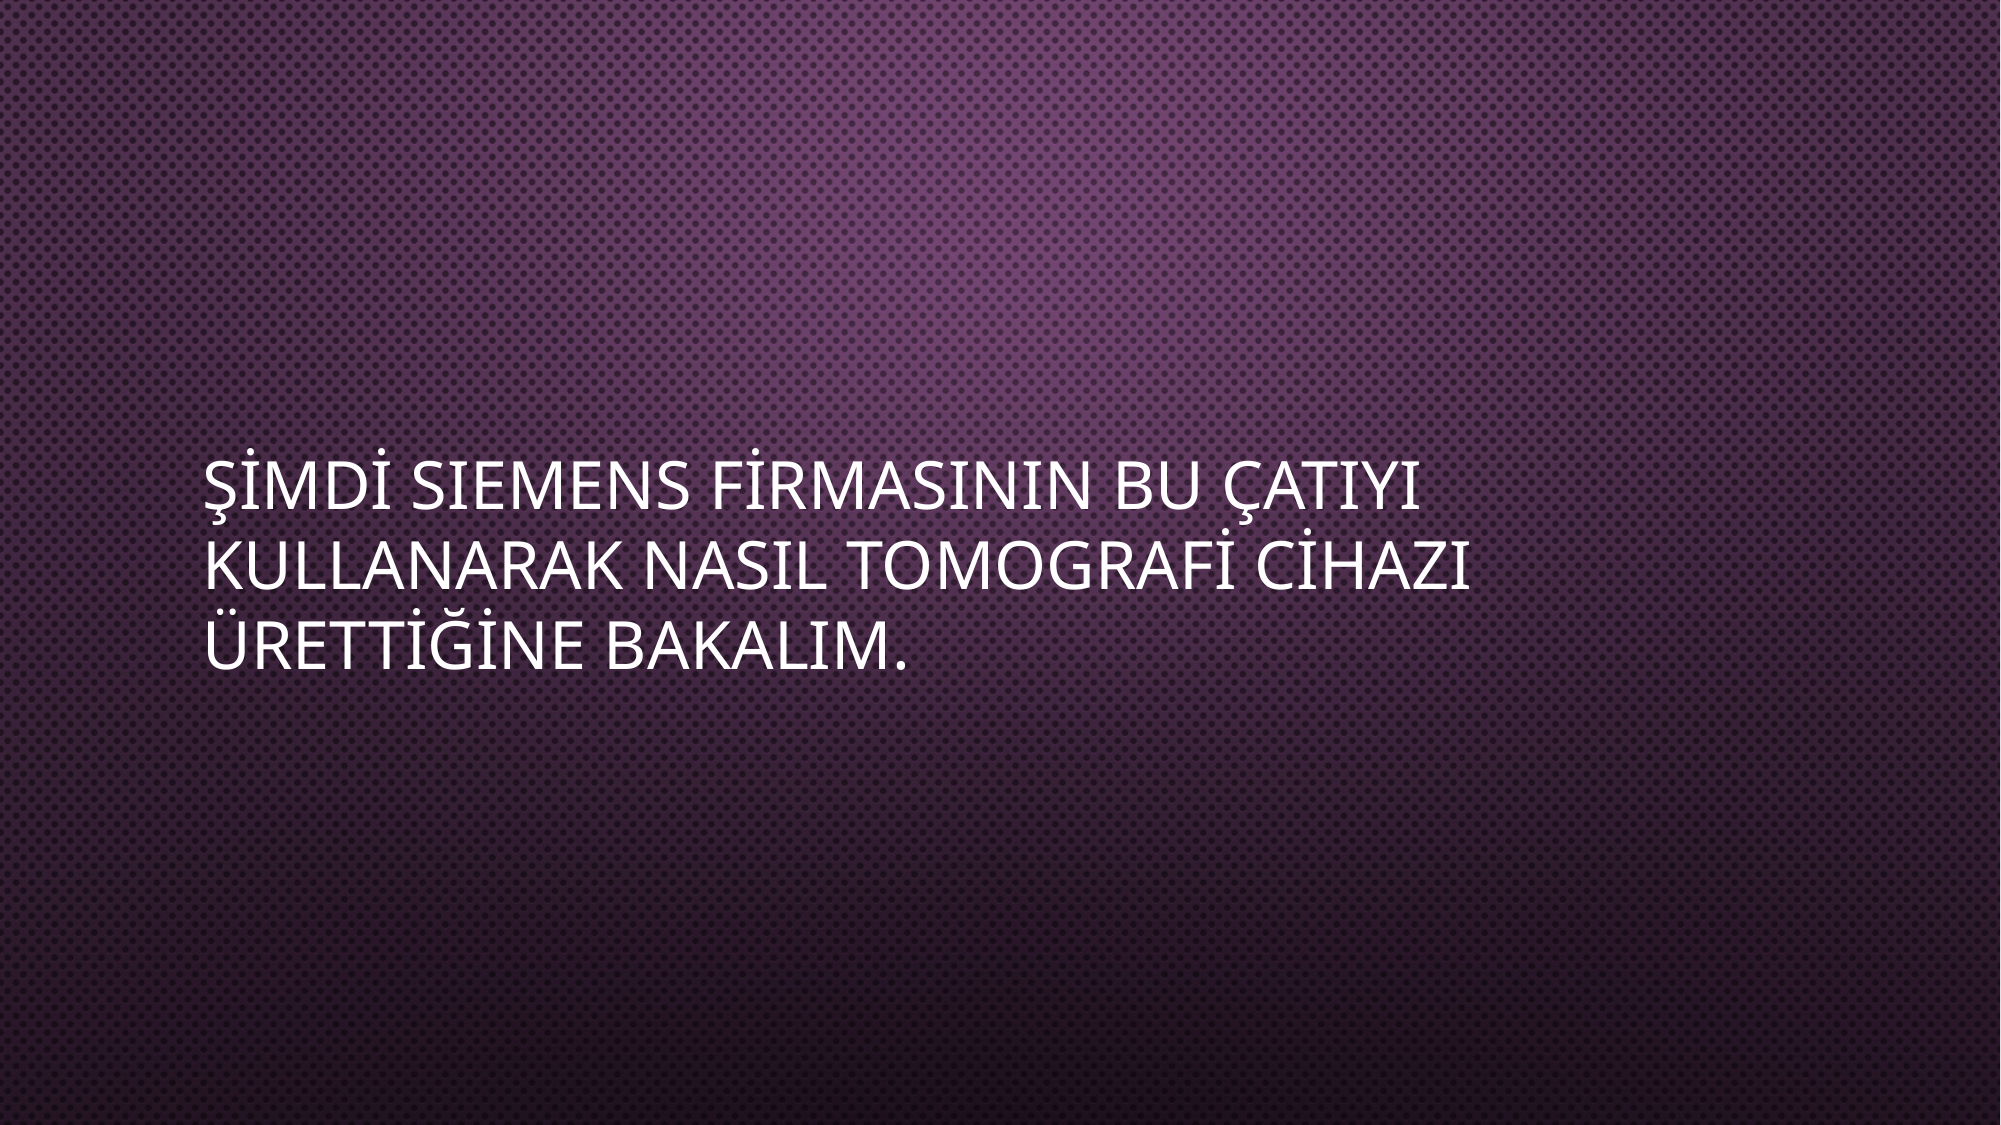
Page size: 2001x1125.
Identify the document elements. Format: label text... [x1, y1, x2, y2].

title Şimdi Sıemens firmasının bu çatıyı kullanarak nasıl tomografi cihazı ürettiğine bakalım. [187, 406, 1813, 719]
